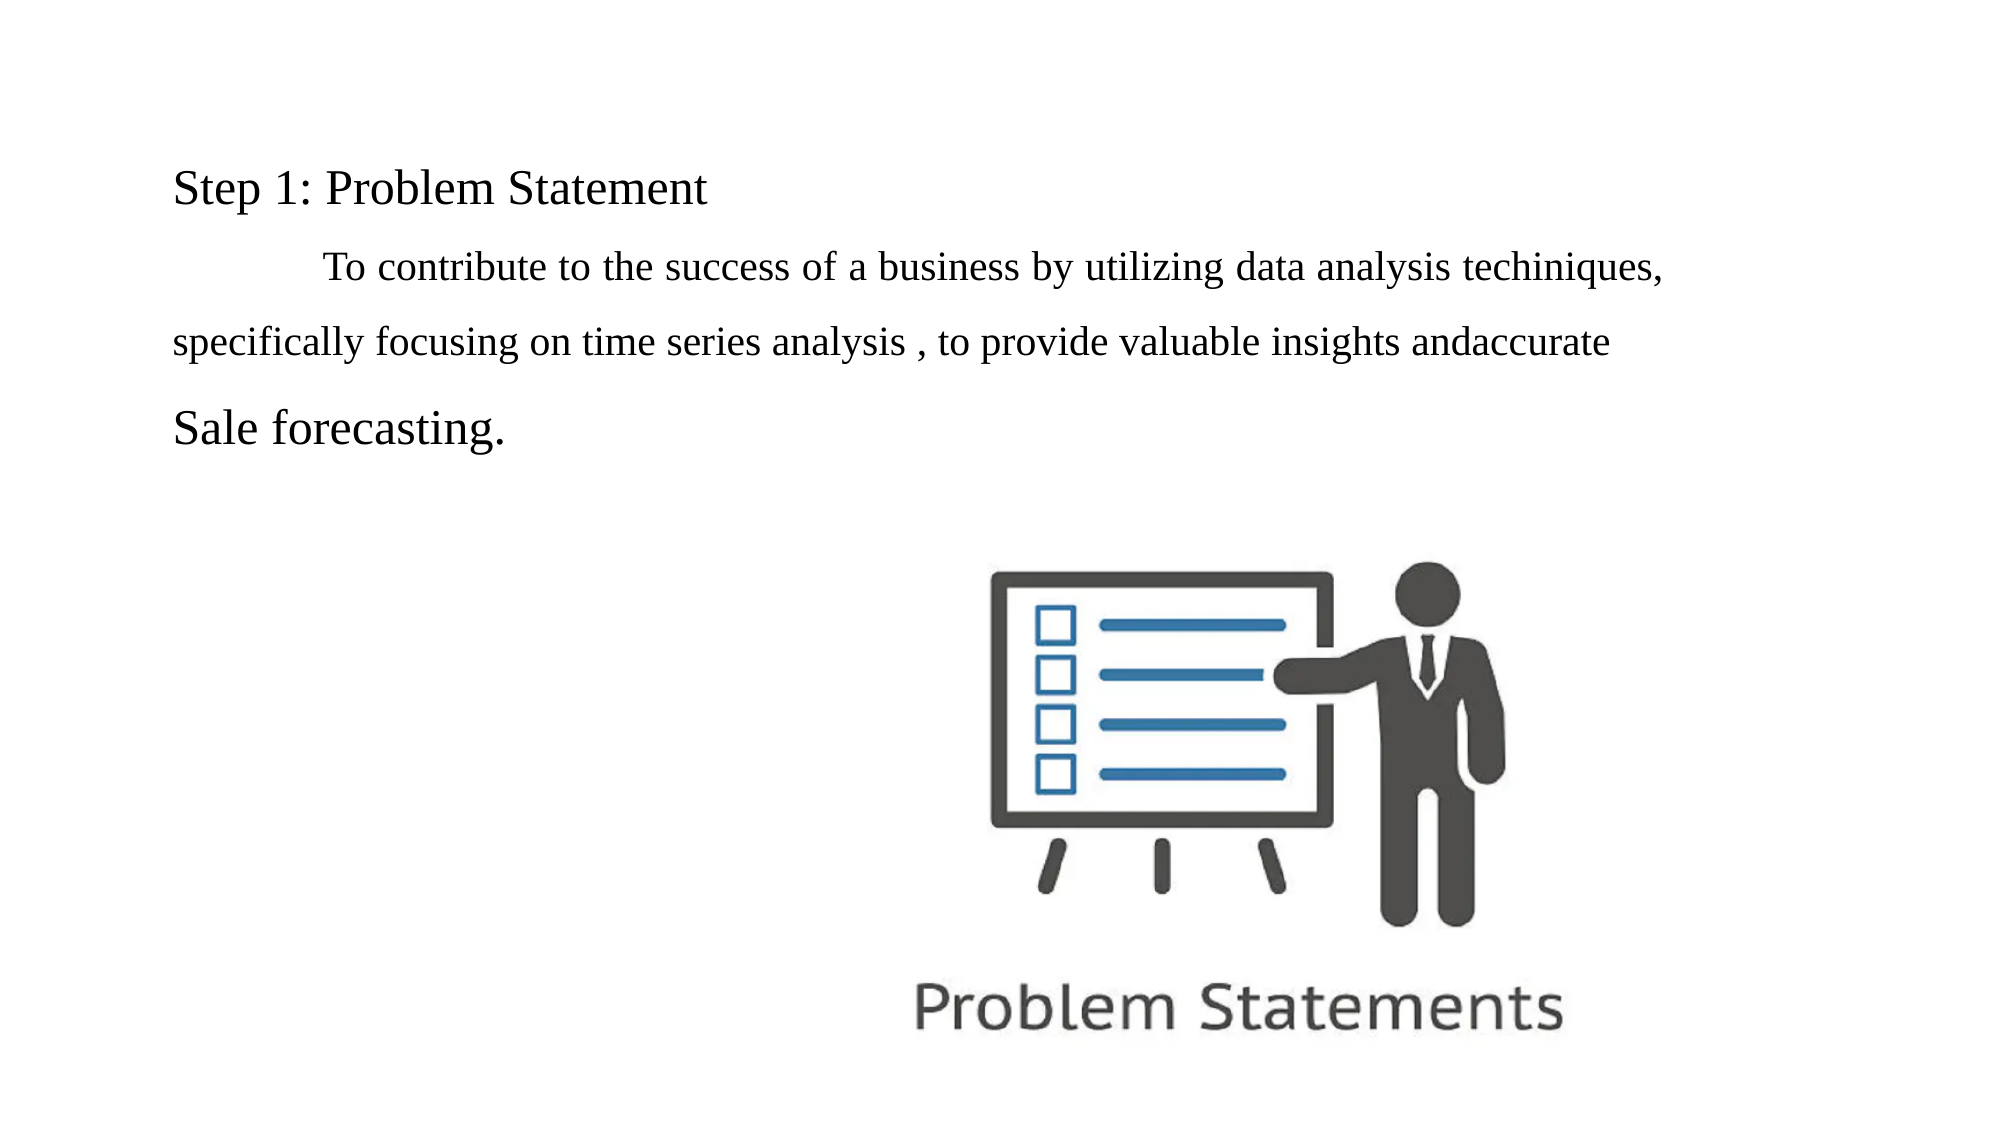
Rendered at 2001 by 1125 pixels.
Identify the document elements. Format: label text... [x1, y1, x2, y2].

picture [858, 510, 1603, 1071]
text_box Step 1: Problem Statement To contribute to the success of a business by utilizing data analysis techiniques, specifically focusing on time series analysis , to provide valuable insights andaccurate Sale forecasting. [157, 116, 1680, 462]
